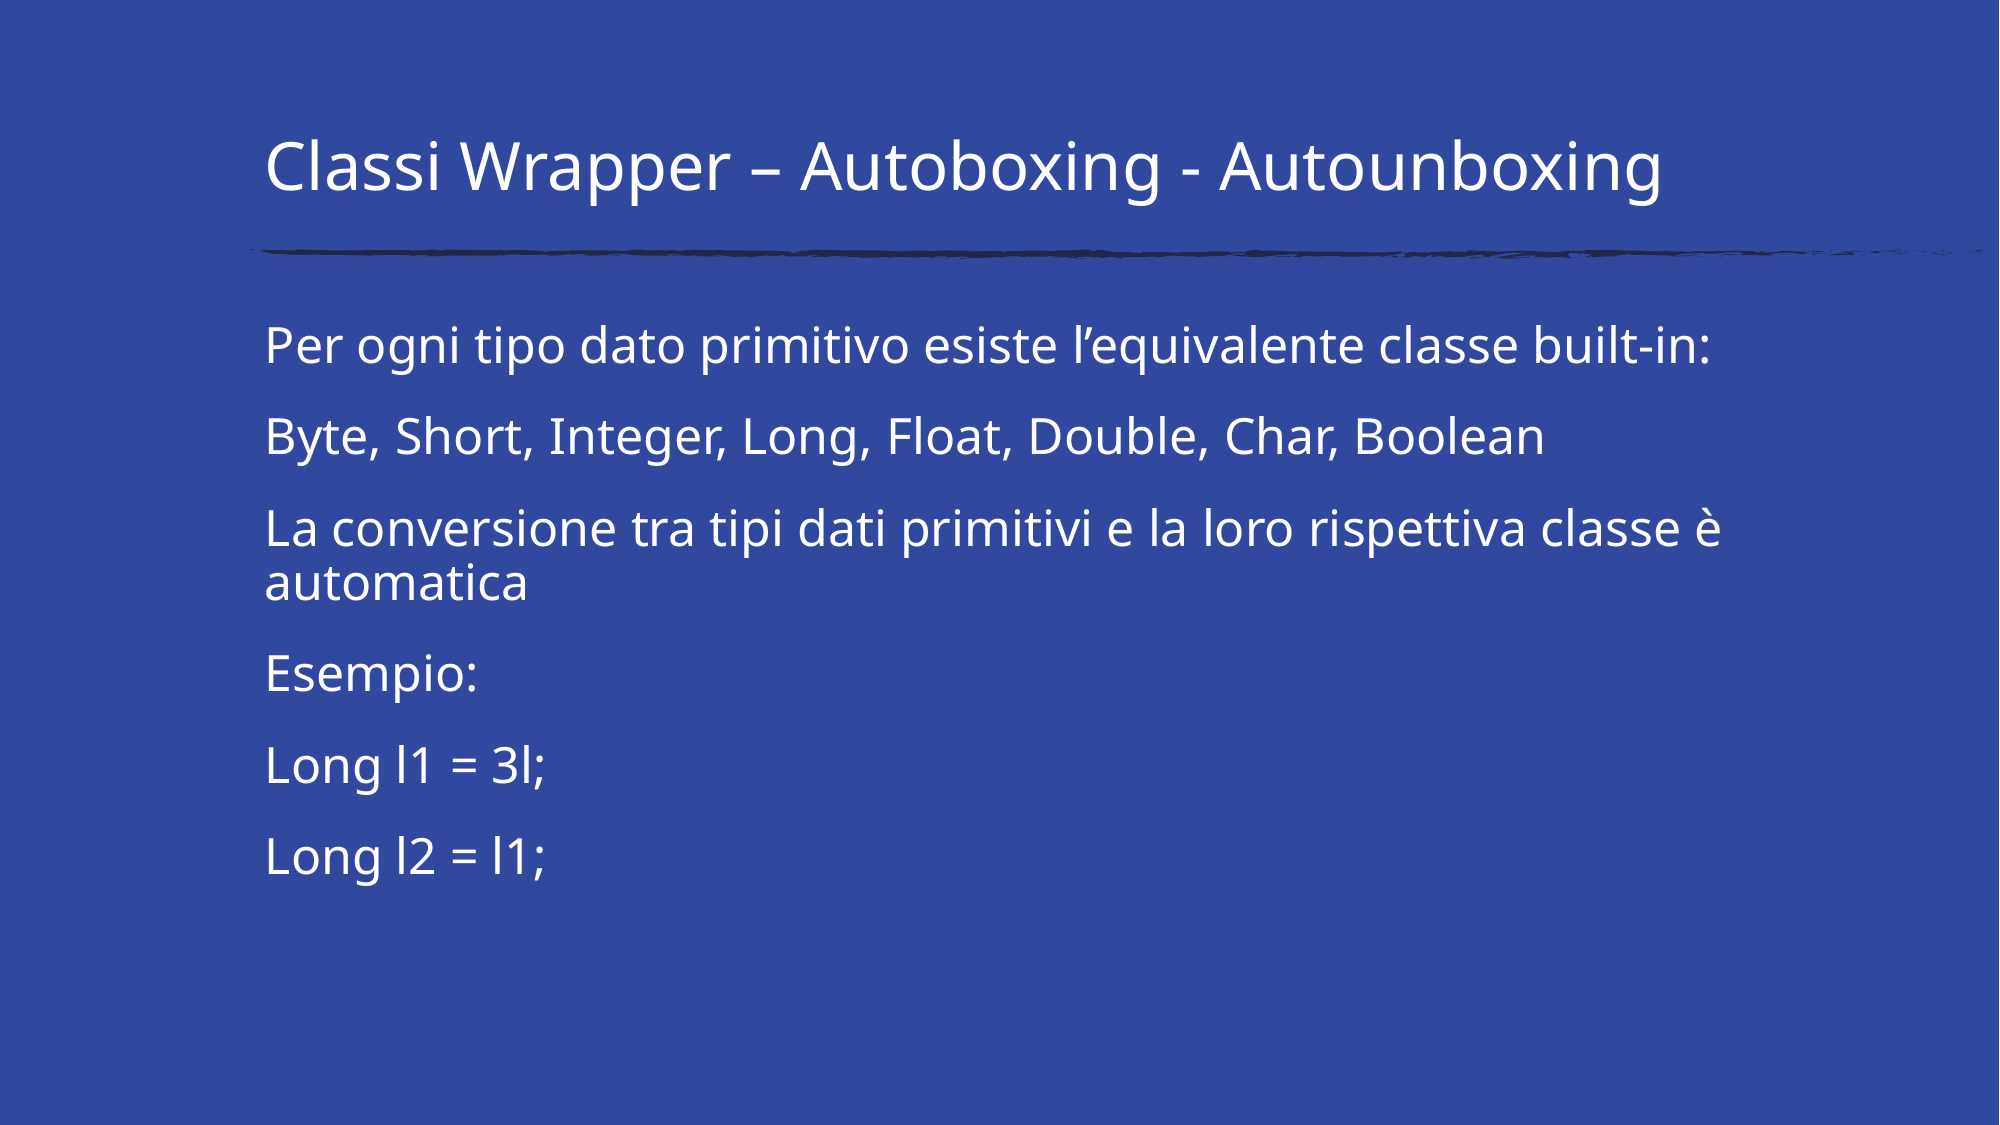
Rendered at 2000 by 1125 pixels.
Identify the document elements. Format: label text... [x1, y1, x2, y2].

title Classi Wrapper – Autoboxing - Autounboxing [249, 45, 1750, 213]
list Per ogni tipo dato primitivo esiste l’equivalente classe built-in: Byte, Short, Integer, Long, Float, Double, Char, Boolean La conversione tra tipi dati primitivi e la loro rispettiva classe è automatica Esempio: Long l1 = 3l; Long l2 = l1; [249, 312, 1750, 1013]
